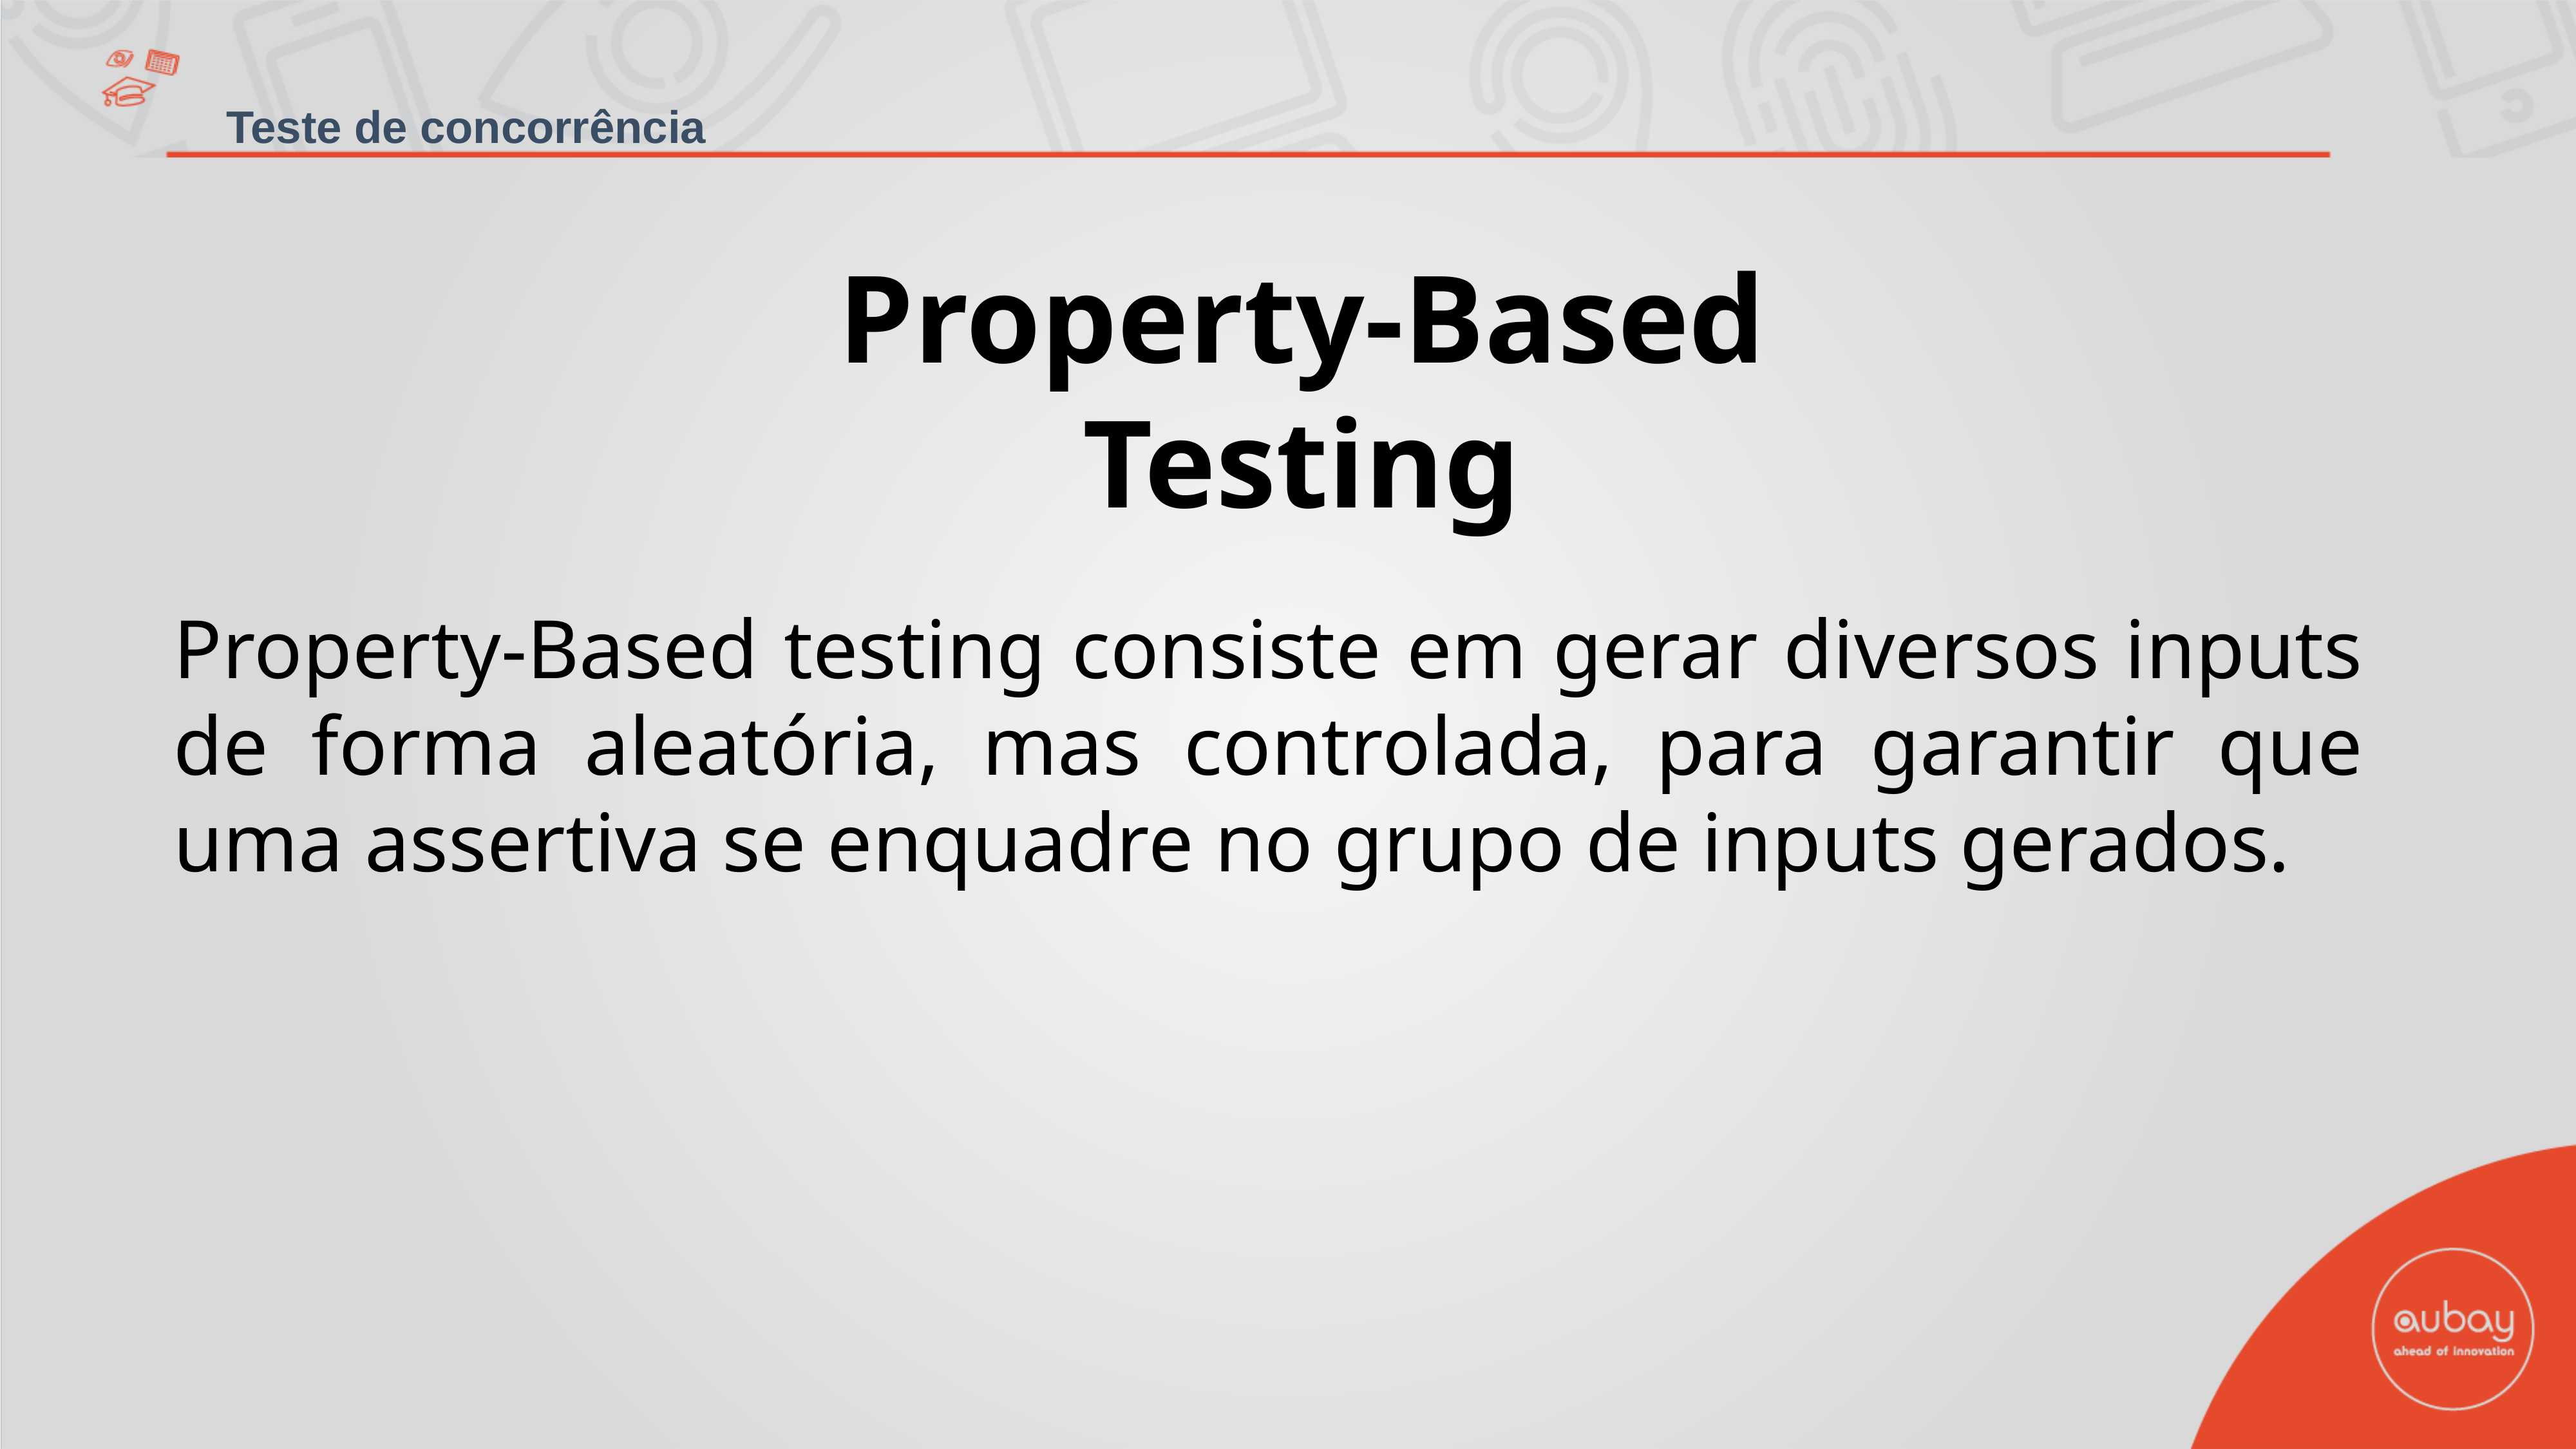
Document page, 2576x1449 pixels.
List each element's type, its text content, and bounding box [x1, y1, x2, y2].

text_box Teste de concorrência [164, 92, 769, 158]
text_box Property-Based testing consiste em gerar diversos inputs de forma aleatória, mas controlada, para garantir que uma assertiva se enquadre no grupo de inputs gerados. [164, 491, 2374, 1163]
text_box Property-Based Testing [676, 300, 1929, 473]
picture [0, 0, 2576, 1449]
